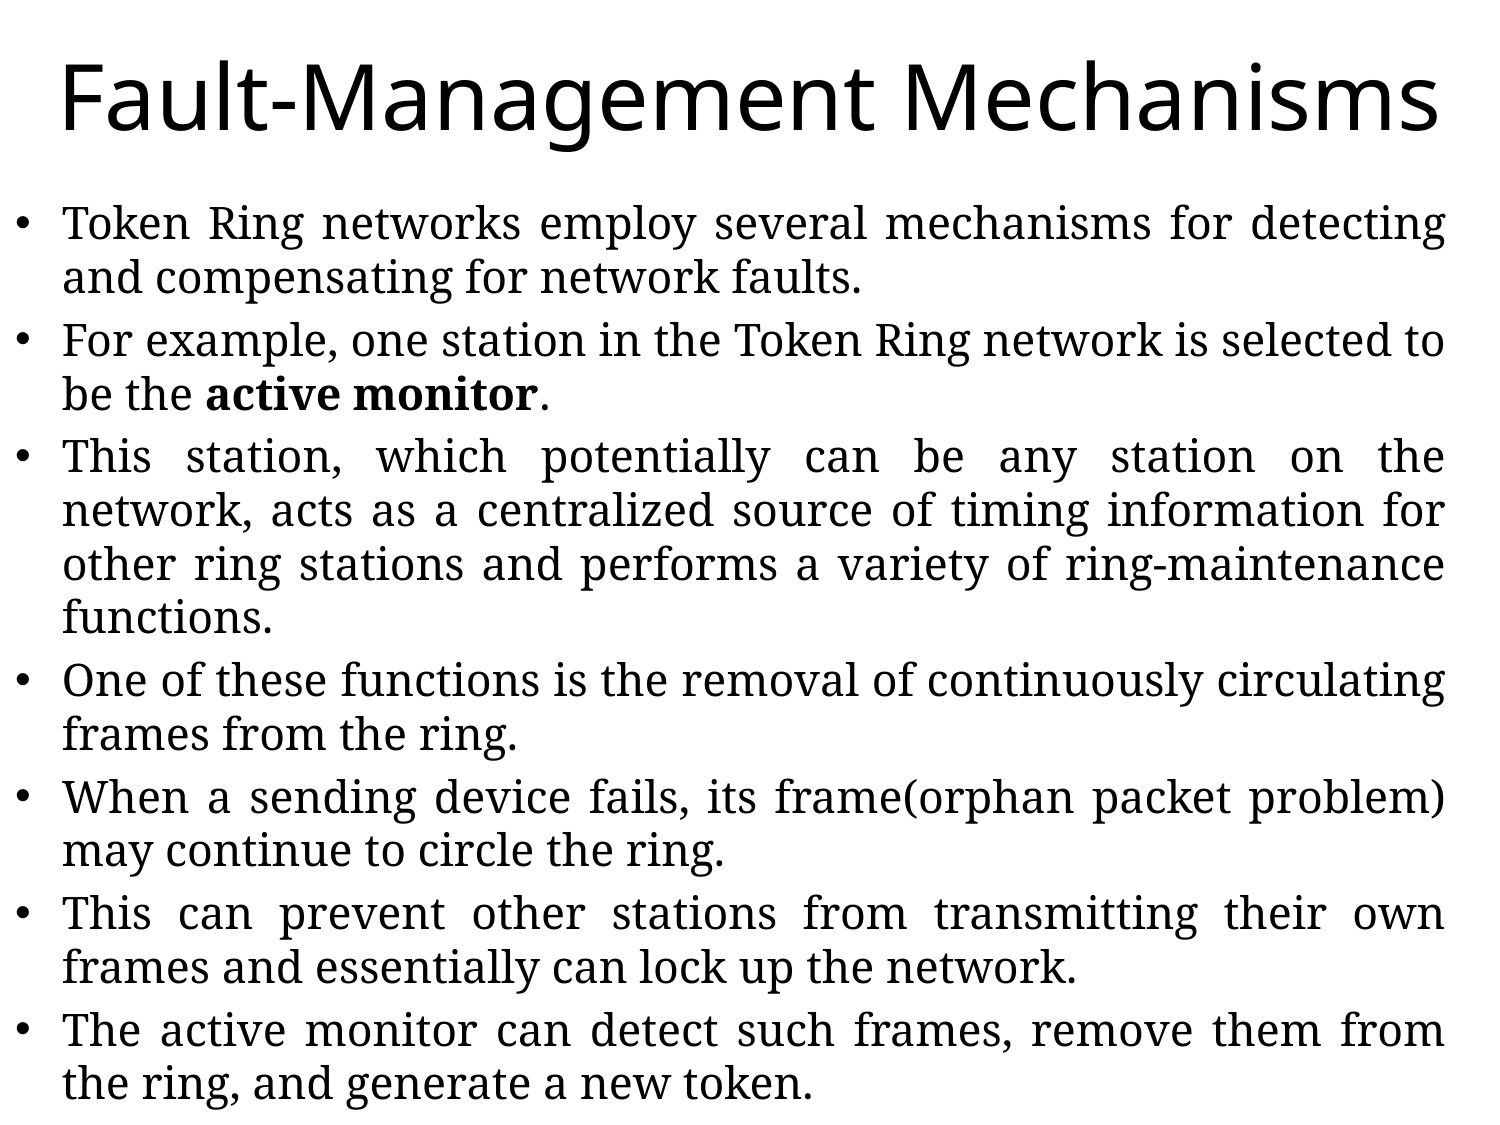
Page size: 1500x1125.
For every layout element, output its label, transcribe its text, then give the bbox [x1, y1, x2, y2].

title Fault-Management Mechanisms [18, 0, 1482, 188]
list Token Ring networks employ several mechanisms for detecting and compensating for network faults. For example, one station in the Token Ring network is selected to be the active monitor. This station, which potentially can be any station on the network, acts as a centralized source of timing information for other ring stations and performs a variety of ring-maintenance functions. One of these functions is the removal of continuously circulating frames from the ring. When a sending device fails, its frame(orphan packet problem) may continue to circle the ring. This can prevent other stations from transmitting their own frames and essentially can lock up the network. The active monitor can detect such frames, remove them from the ring, and generate a new token. [0, 187, 1463, 1125]
